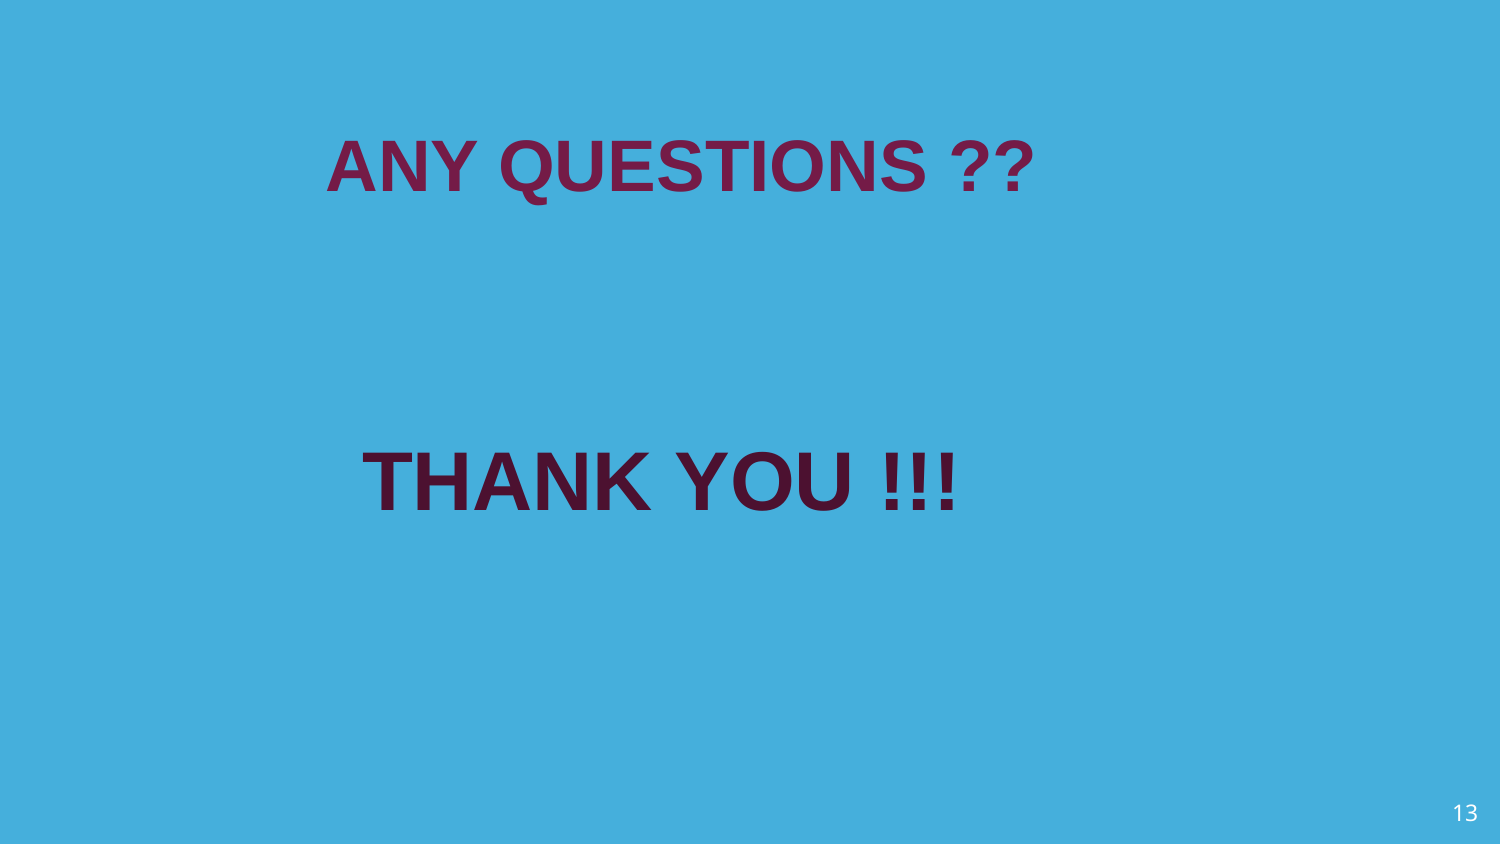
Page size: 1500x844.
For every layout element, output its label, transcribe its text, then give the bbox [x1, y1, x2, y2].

slide_number ‹#› [1403, 783, 1494, 832]
text_box THANK YOU !!! [347, 412, 1067, 583]
text_box ANY QUESTIONS ?? [310, 103, 1067, 250]
